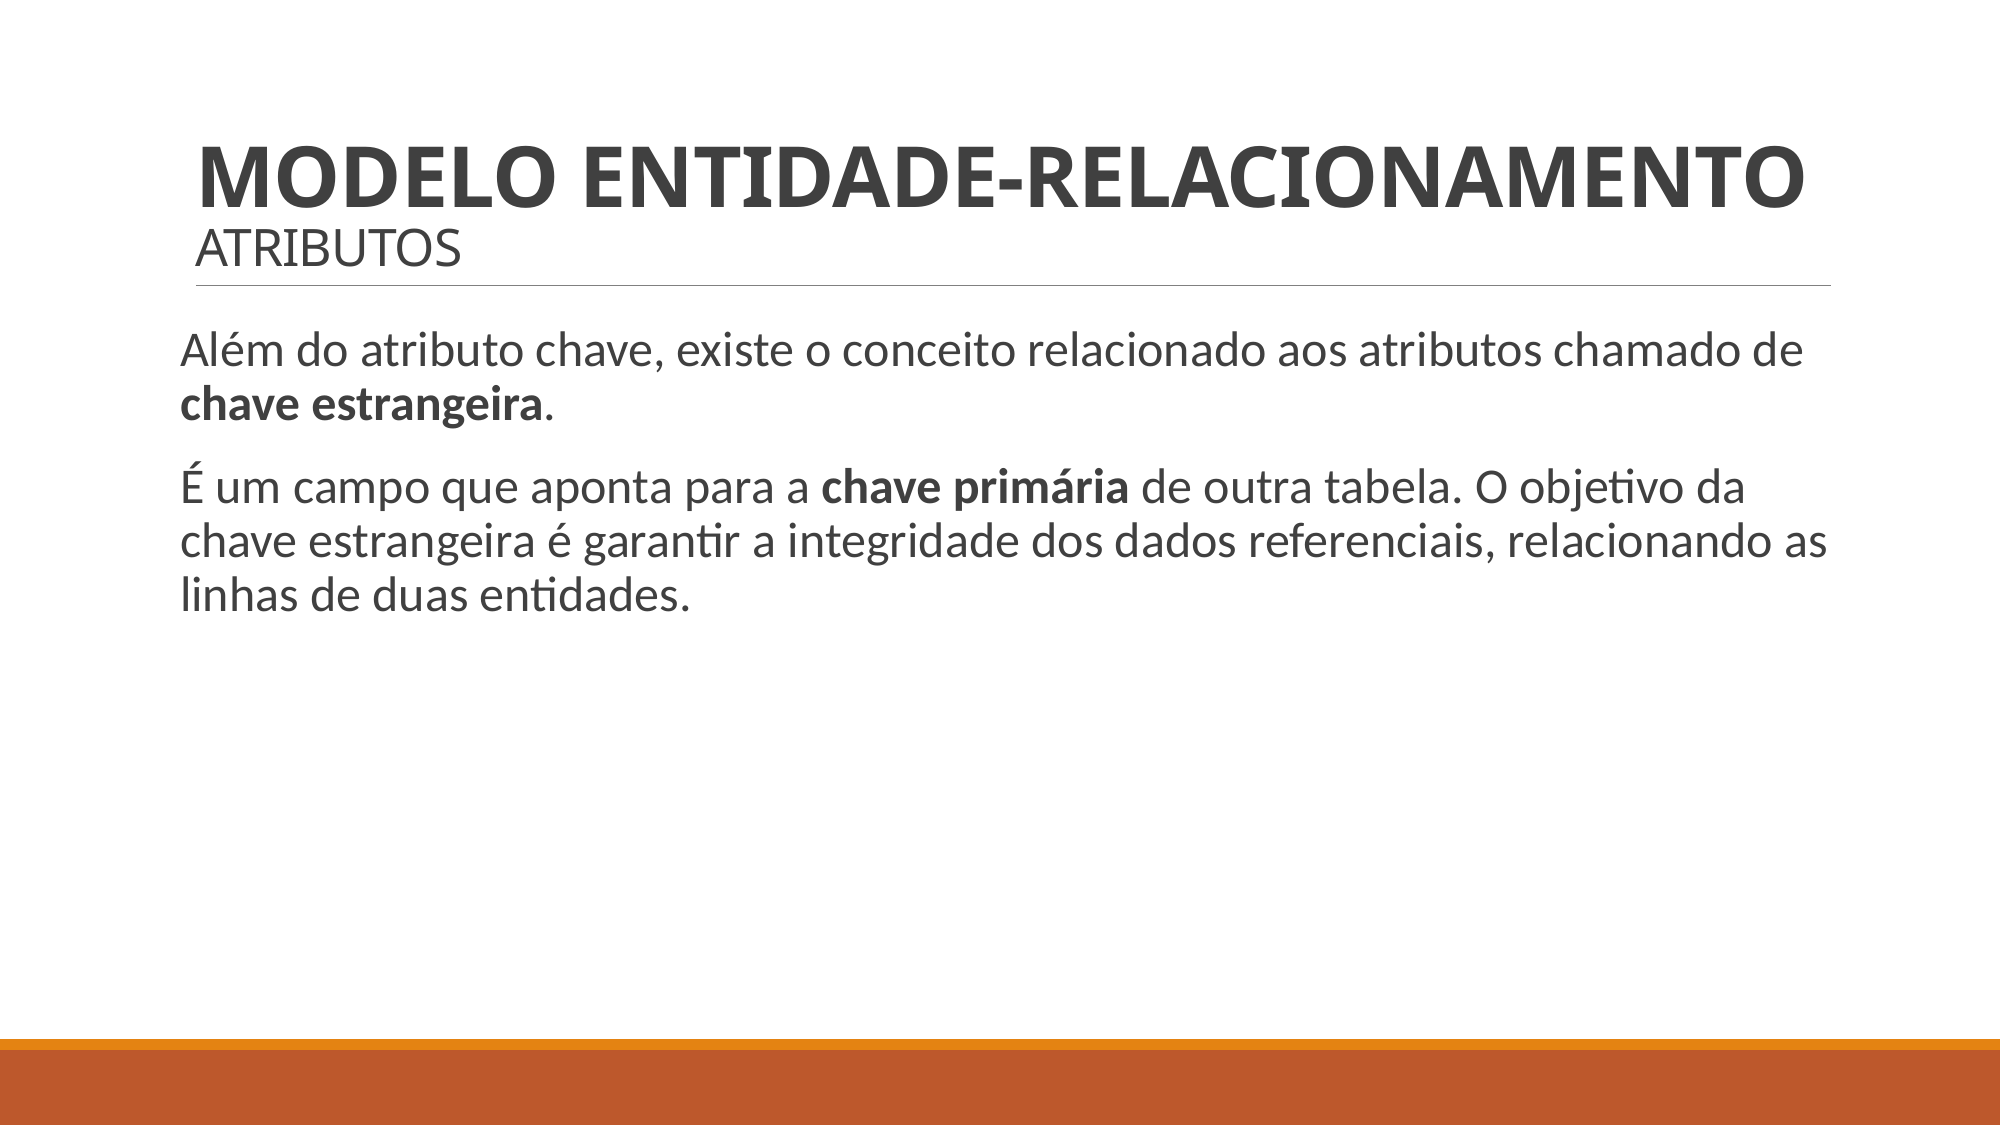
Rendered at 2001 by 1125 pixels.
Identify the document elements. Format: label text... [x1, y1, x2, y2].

title MODELO ENTIDADE-RELACIONAMENTO ATRIBUTOS [180, 47, 1830, 285]
list Além do atributo chave, existe o conceito relacionado aos atributos chamado de chave estrangeira. É um campo que aponta para a chave primária de outra tabela. O objetivo da chave estrangeira é garantir a integridade dos dados referenciais, relacionando as linhas de duas entidades. [180, 315, 1830, 1029]
